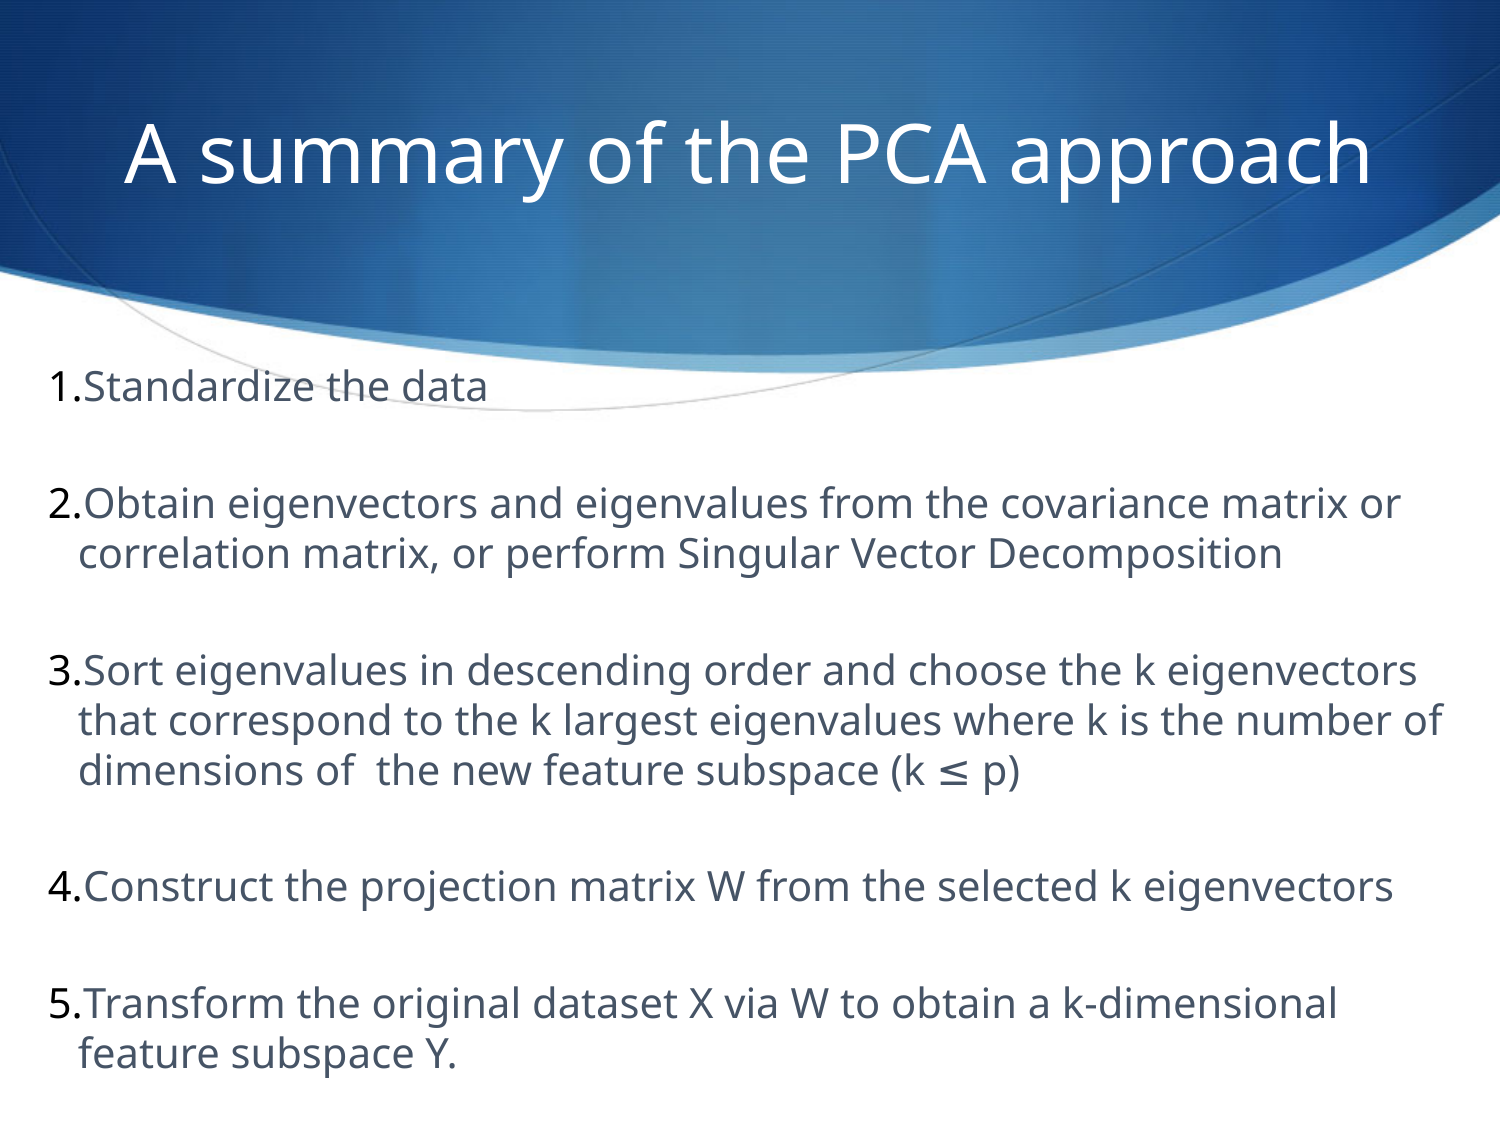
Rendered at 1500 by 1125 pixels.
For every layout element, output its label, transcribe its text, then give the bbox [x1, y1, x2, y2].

picture [0, 0, 1500, 1125]
text_box Standardize the data Obtain eigenvectors and eigenvalues from the covariance matrix or correlation matrix, or perform Singular Vector Decomposition Sort eigenvalues in descending order and choose the k eigenvectors that correspond to the k largest eigenvalues where k is the number of dimensions of the new feature subspace (k ≤ p) Construct the projection matrix W from the selected k eigenvectors Transform the original dataset X via W to obtain a k-dimensional feature subspace Y. [33, 289, 1461, 1085]
title A summary of the PCA approach [75, 56, 1425, 245]
